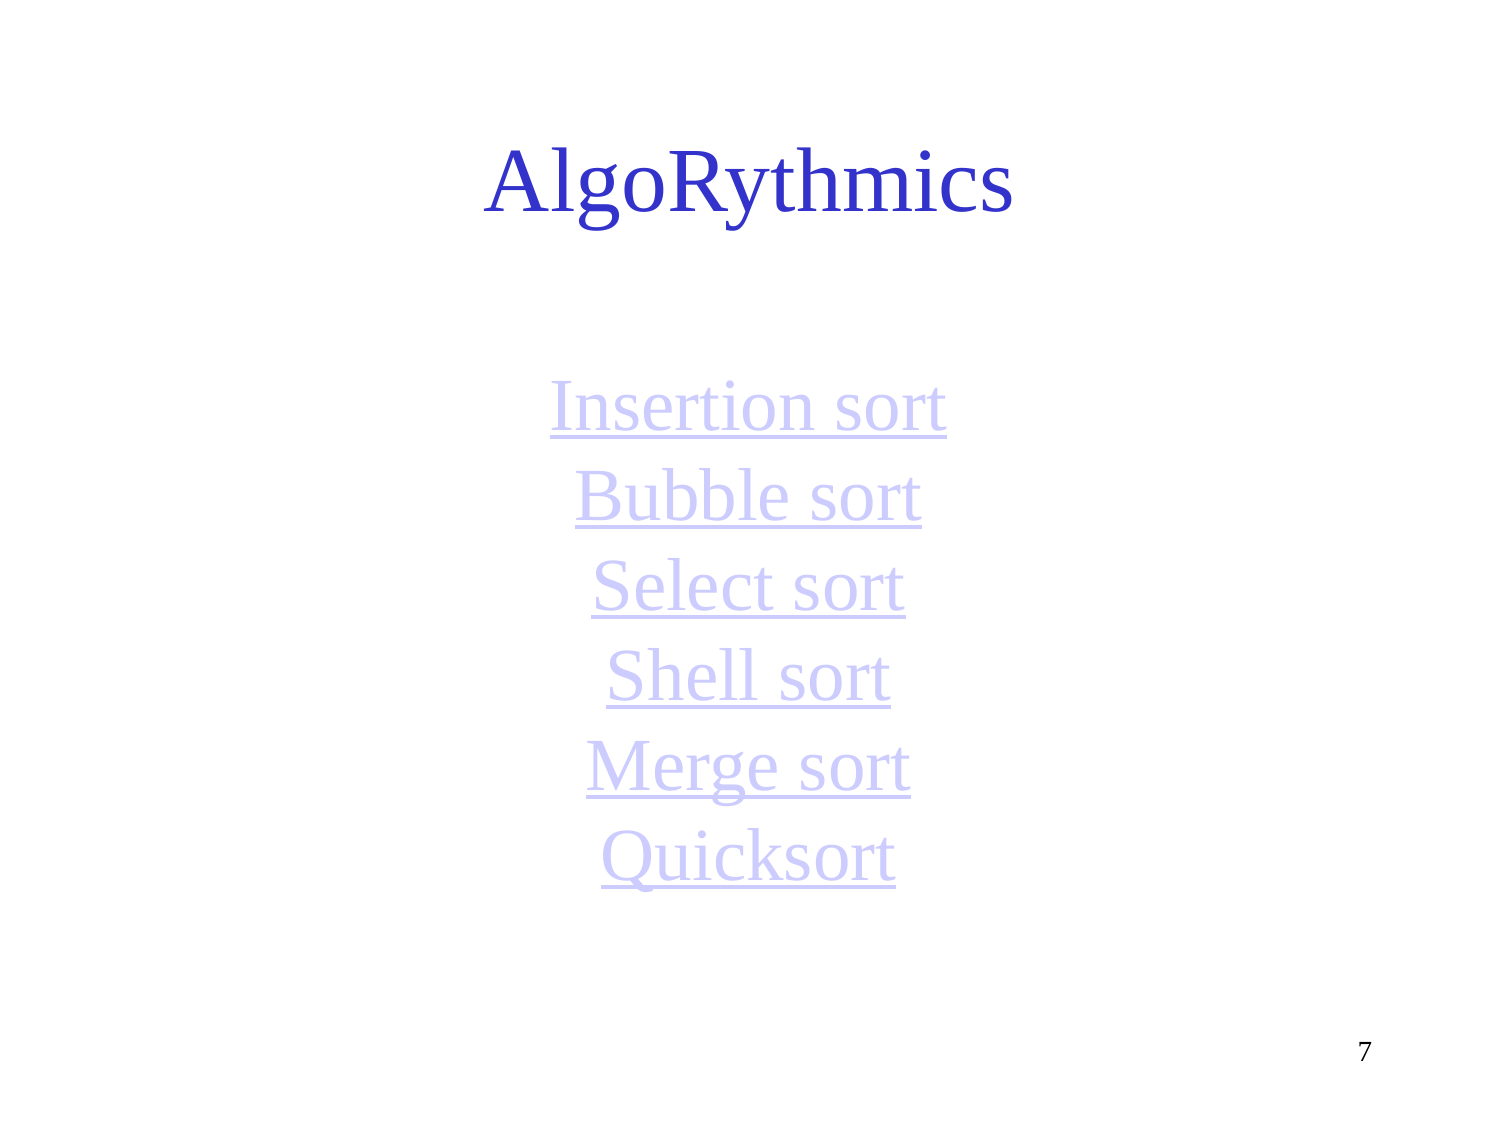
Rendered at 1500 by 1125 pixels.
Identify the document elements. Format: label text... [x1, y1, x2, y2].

slide_number 7 [1074, 1024, 1388, 1101]
text_box AlgoRythmics [0, 112, 1500, 249]
text_box Insertion sort Bubble sort Select sort Shell sort Merge sort Quicksort [0, 348, 1499, 904]
